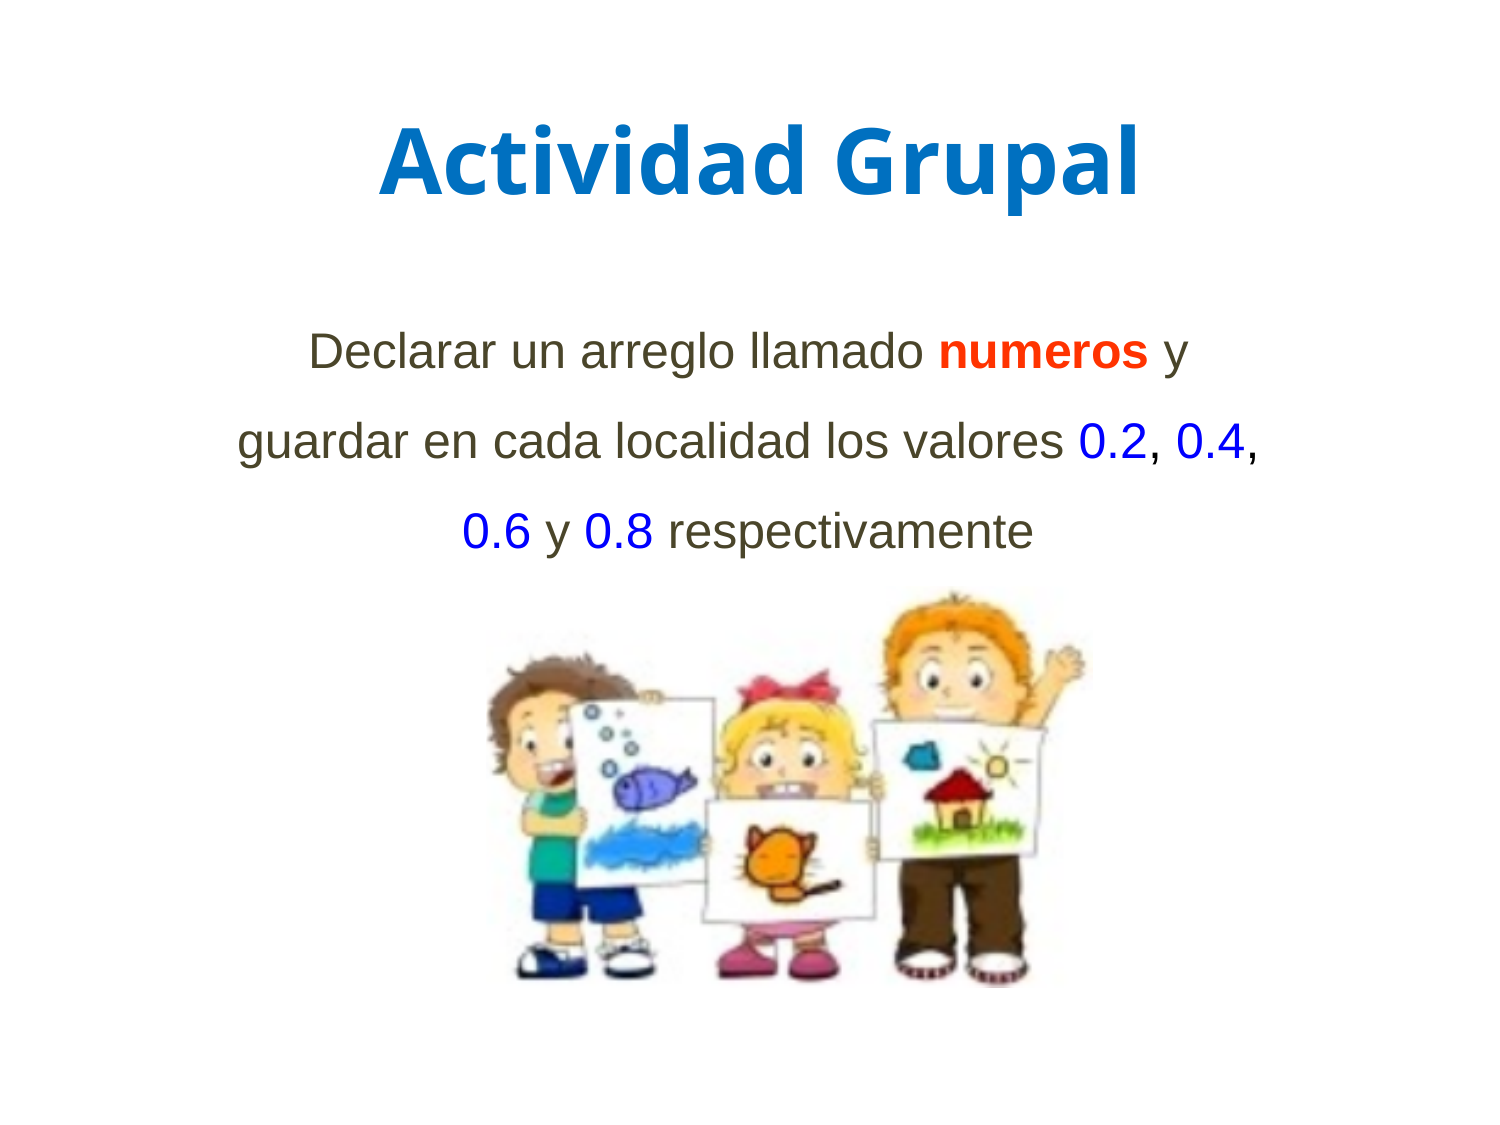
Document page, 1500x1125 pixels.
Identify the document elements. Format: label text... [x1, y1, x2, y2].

picture [486, 585, 1093, 988]
text_box Actividad Grupal [159, 30, 1364, 285]
text_box Declarar un arreglo llamado numeros y guardar en cada localidad los valores 0.2, 0.4, 0.6 y 0.8 respectivamente [218, 285, 1279, 566]
